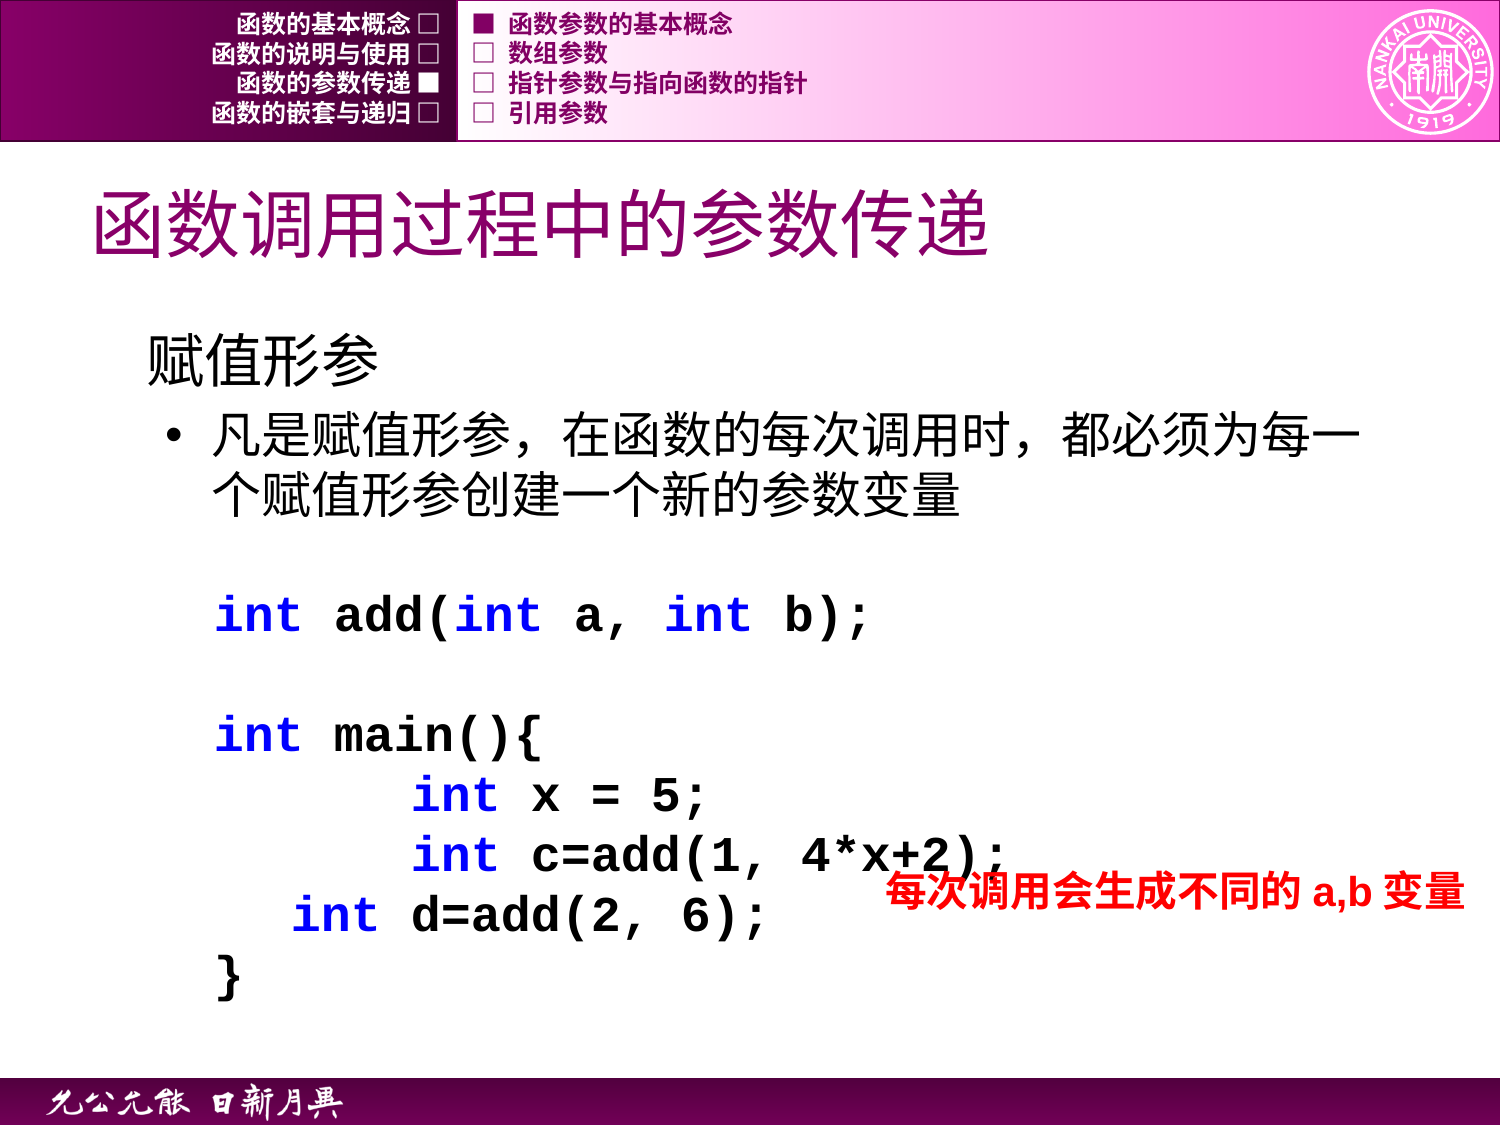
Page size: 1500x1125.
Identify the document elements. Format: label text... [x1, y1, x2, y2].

text_box 函数的基本概念 □ [0, 7, 455, 36]
text_box ■ 函数参数的基本概念 [455, 7, 1361, 36]
list 赋值形参 凡是赋值形参，在函数的每次调用时，都必须为每一个赋值形参创建一个新的参数变量 [74, 316, 1426, 1055]
title 函数调用过程中的参数传递 [74, 163, 1426, 282]
text_box 函数的说明与使用 □ [0, 36, 455, 66]
text_box 函数的参数传递 ■ [0, 66, 455, 95]
text_box 函数的嵌套与递归 □ [0, 95, 455, 129]
text_box □ 引用参数 [455, 95, 1361, 129]
text_box int add(int a, int b); int main(){ int x = 5; int c=add(1, 4*x+2); int d=add(2, 6); } [123, 574, 1105, 1024]
picture [35, 1081, 356, 1122]
text_box □ 数组参数 [455, 36, 1361, 66]
text_box 每次调用会生成不同的a,b变量 [870, 857, 1500, 923]
text_box □ 指针参数与指向函数的指针 [455, 66, 1361, 95]
